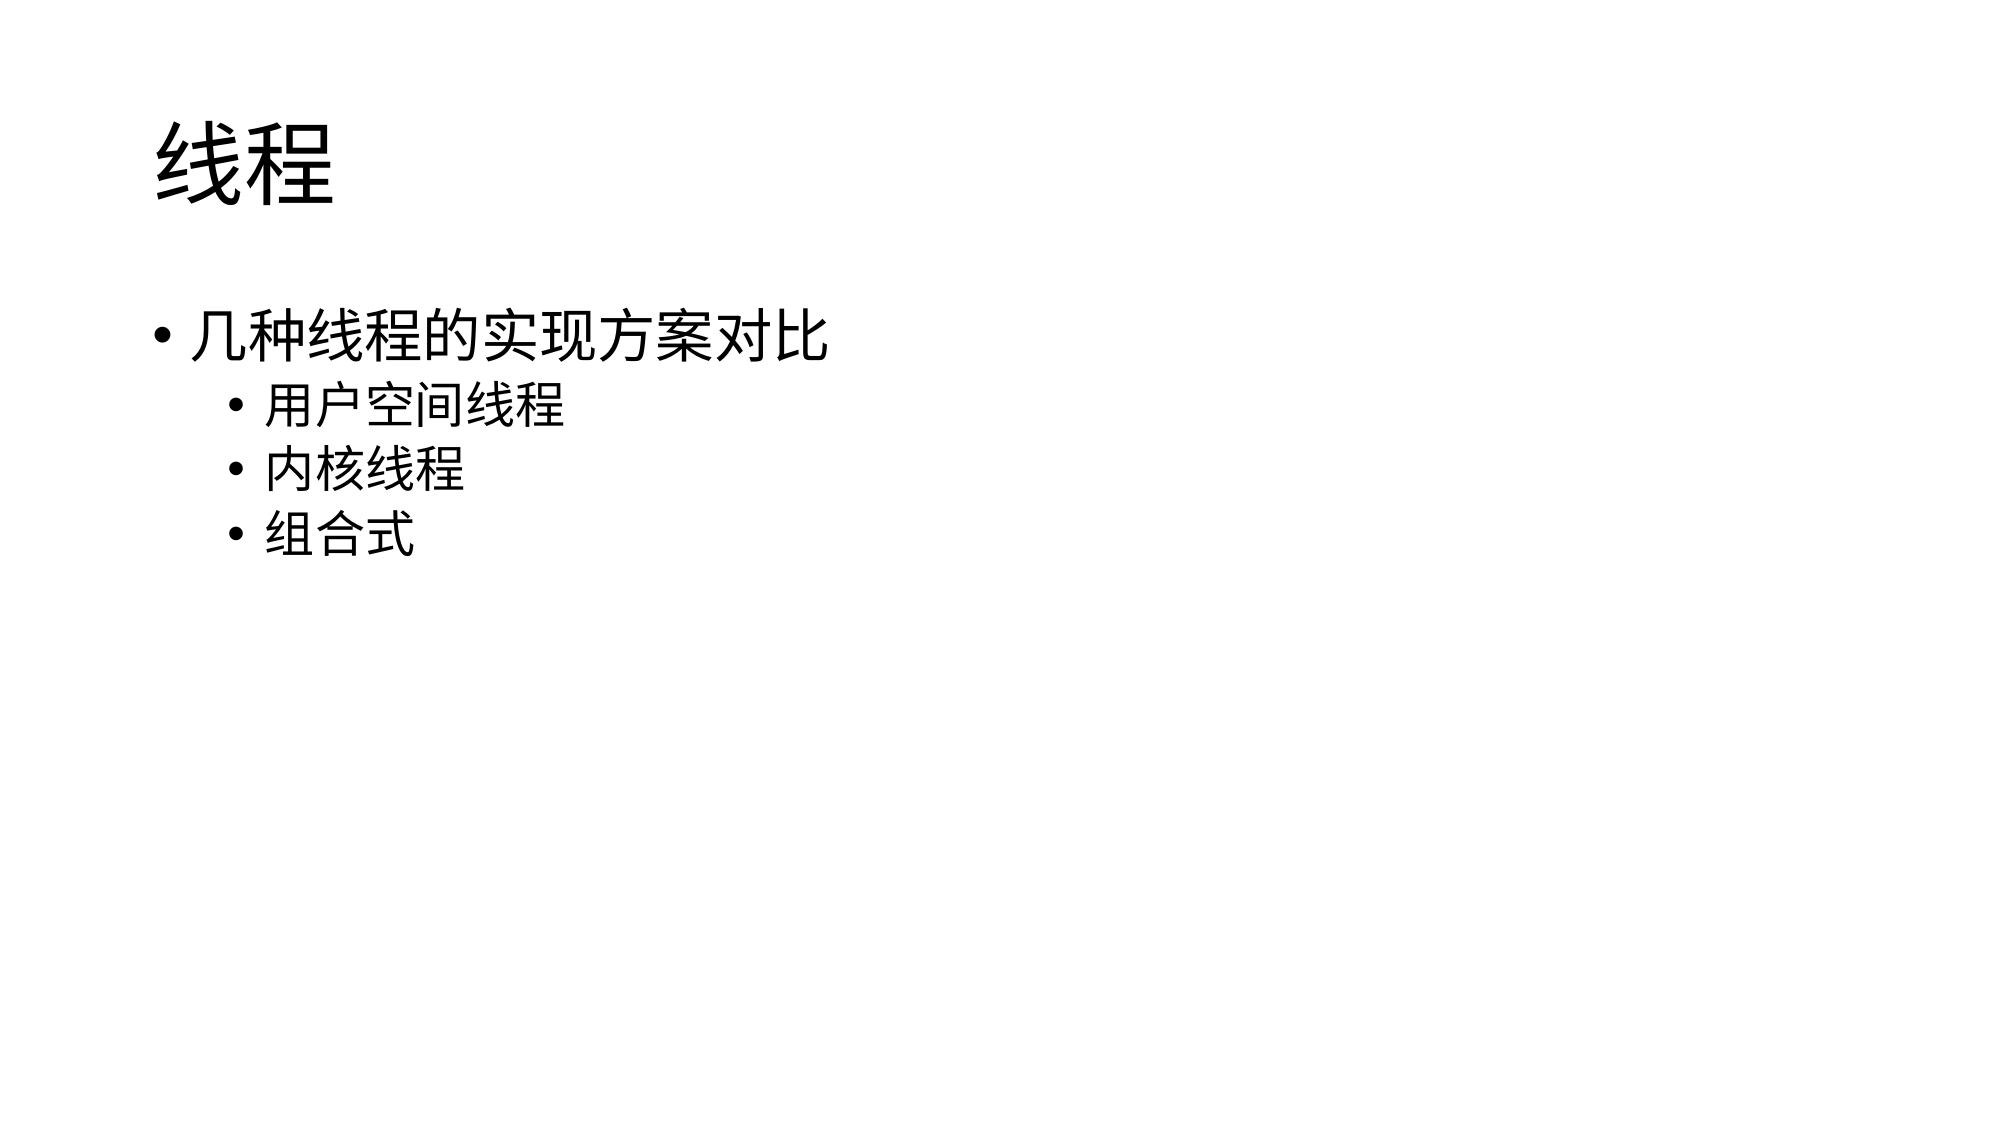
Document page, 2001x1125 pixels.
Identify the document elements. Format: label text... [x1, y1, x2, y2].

title 线程 [137, 59, 1863, 278]
list 几种线程的实现方案对比 用户空间线程 内核线程 组合式 [137, 299, 1863, 1014]
